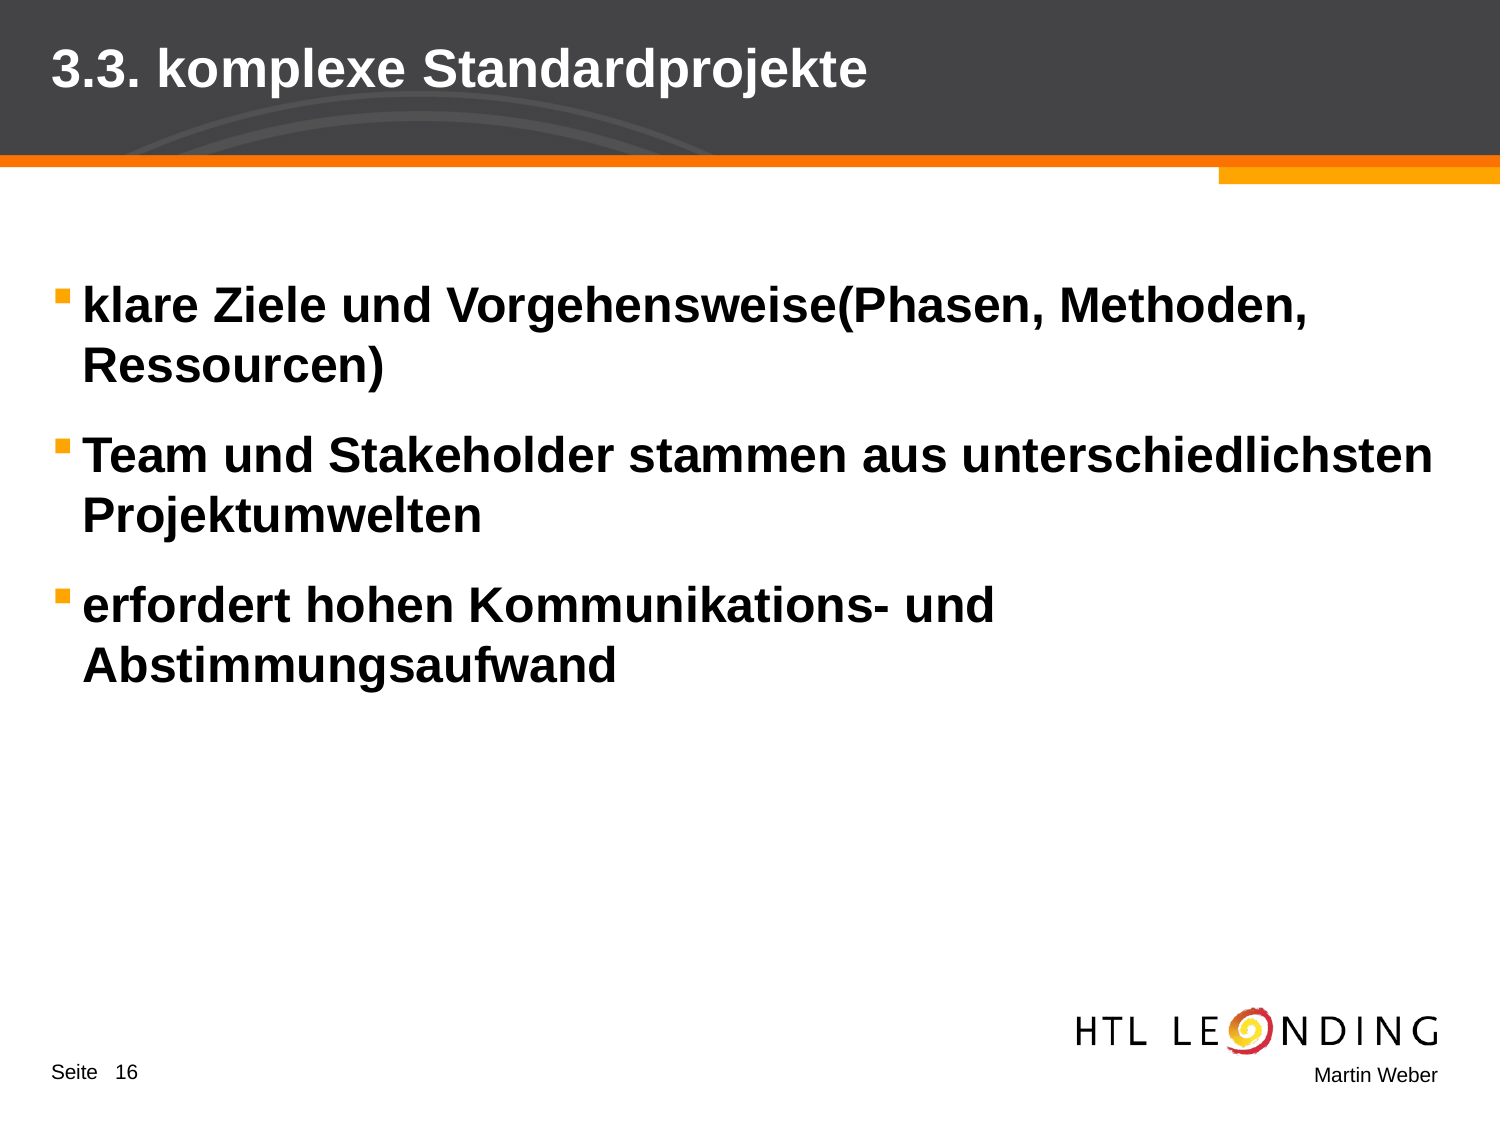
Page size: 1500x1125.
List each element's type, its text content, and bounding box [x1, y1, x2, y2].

footer Seite 16 [35, 1051, 257, 1093]
title 3.3. komplexe Standardprojekte [51, 19, 961, 119]
picture [0, 0, 1500, 1125]
list klare Ziele und Vorgehensweise(Phasen, Methoden, Ressourcen) Team und Stakeholder stammen aus unterschiedlichsten Projektumwelten erfordert hohen Kommunikations- und Abstimmungsaufwand [51, 264, 1451, 986]
